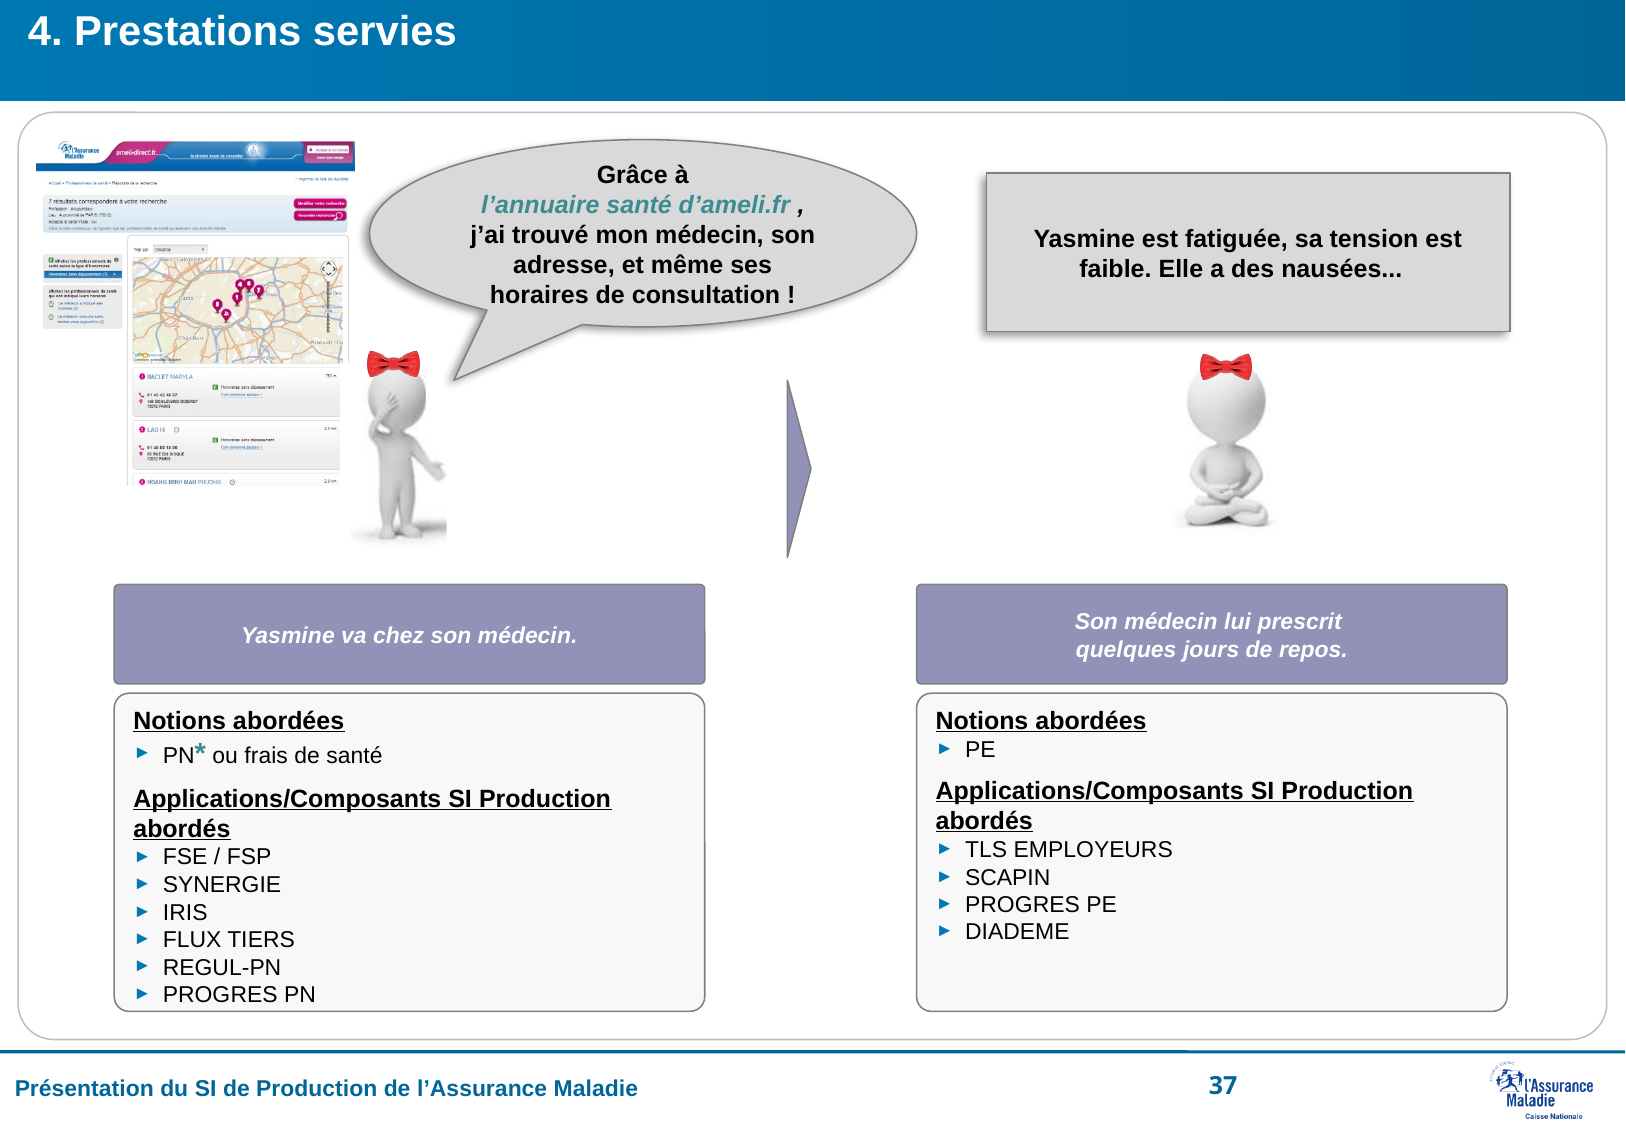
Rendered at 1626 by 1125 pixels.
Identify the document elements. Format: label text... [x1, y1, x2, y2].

picture [1484, 1056, 1595, 1120]
text_box Notions abordées PN* ou frais de santé Applications/Composants SI Production abordés FSE / FSP SYNERGIE IRIS FLUX TIERS REGUL-PN PROGRES PN [114, 693, 705, 1012]
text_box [339, 326, 482, 564]
title 4. Prestations servies [12, 3, 1595, 99]
text_box Son médecin lui prescrit quelques jours de repos. [916, 584, 1508, 684]
text_box [787, 380, 812, 558]
text_box Grâce à l’annuaire santé d’ameli.fr , j’ai trouvé mon médecin, son adresse, et même ses horaires de consultation ! [369, 139, 917, 366]
picture [36, 139, 355, 486]
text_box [1157, 347, 1295, 548]
text_box Notions abordées PE Applications/Composants SI Production abordés TLS EMPLOYEURS SCAPIN PROGRES PE DIADEME [916, 693, 1508, 1012]
text_box Yasmine va chez son médecin. [114, 584, 705, 684]
text_box Yasmine est fatiguée, sa tension est faible. Elle a des nausées... [986, 173, 1510, 332]
